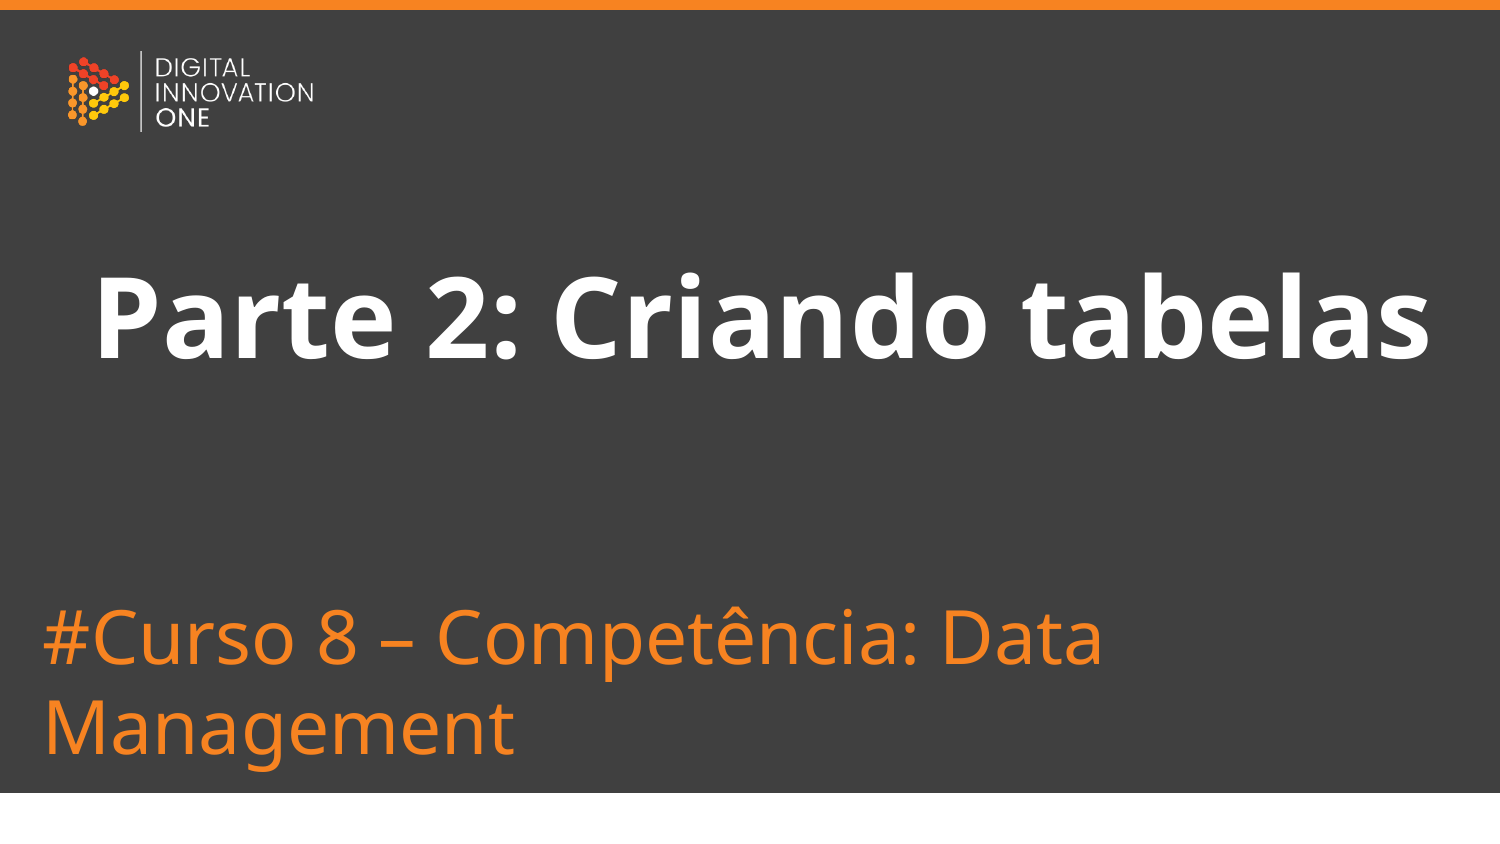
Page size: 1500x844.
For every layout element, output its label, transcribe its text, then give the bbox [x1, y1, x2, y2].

text_box Parte 2: Criando tabelas [76, 243, 1475, 385]
text_box #Curso 8 – Competência: Data Management [27, 628, 1456, 731]
text_box [0, 0, 1500, 10]
picture [50, 42, 331, 140]
text_box [0, 793, 1500, 844]
text_box [0, 10, 1500, 793]
